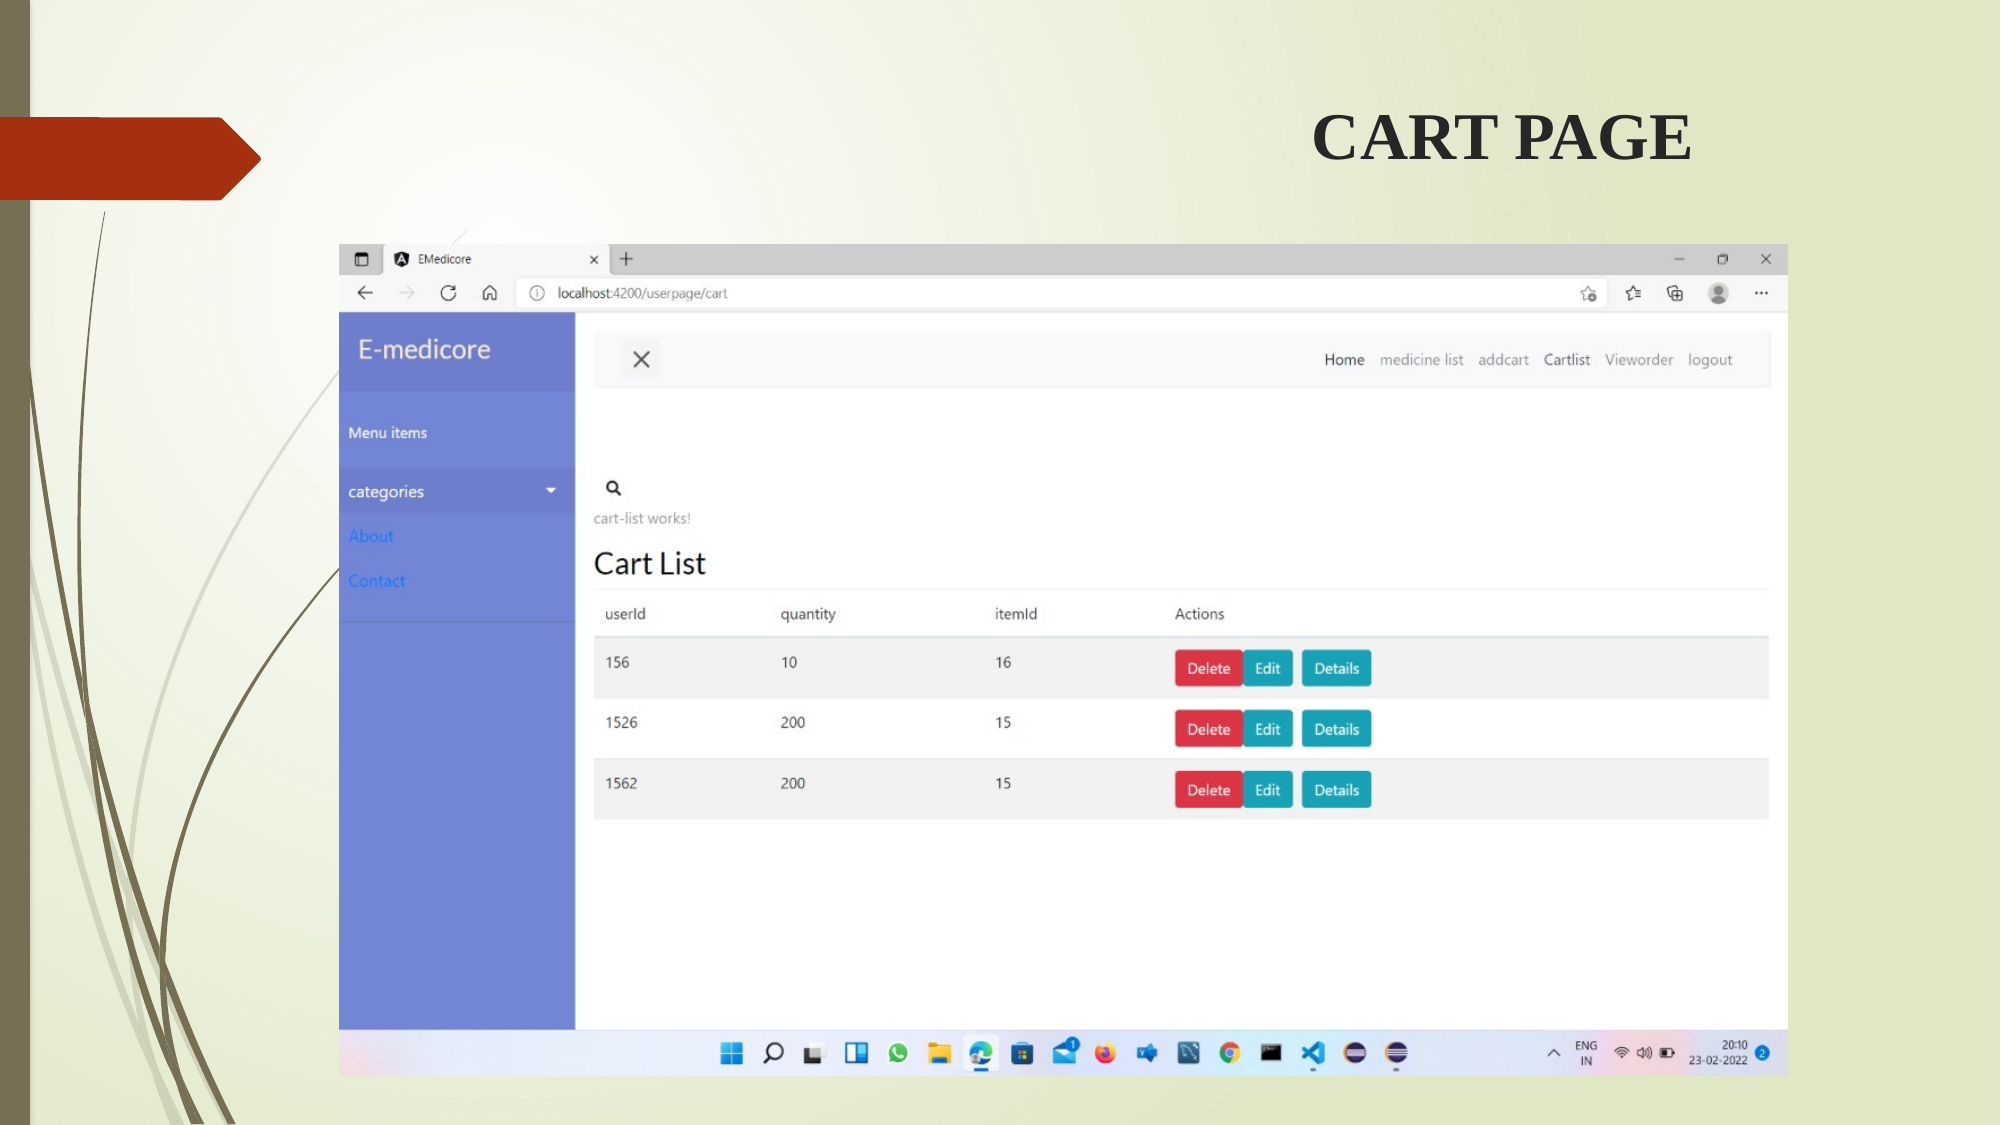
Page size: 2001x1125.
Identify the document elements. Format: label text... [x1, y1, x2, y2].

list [339, 244, 1788, 1076]
title CART PAGE [396, 85, 1859, 296]
